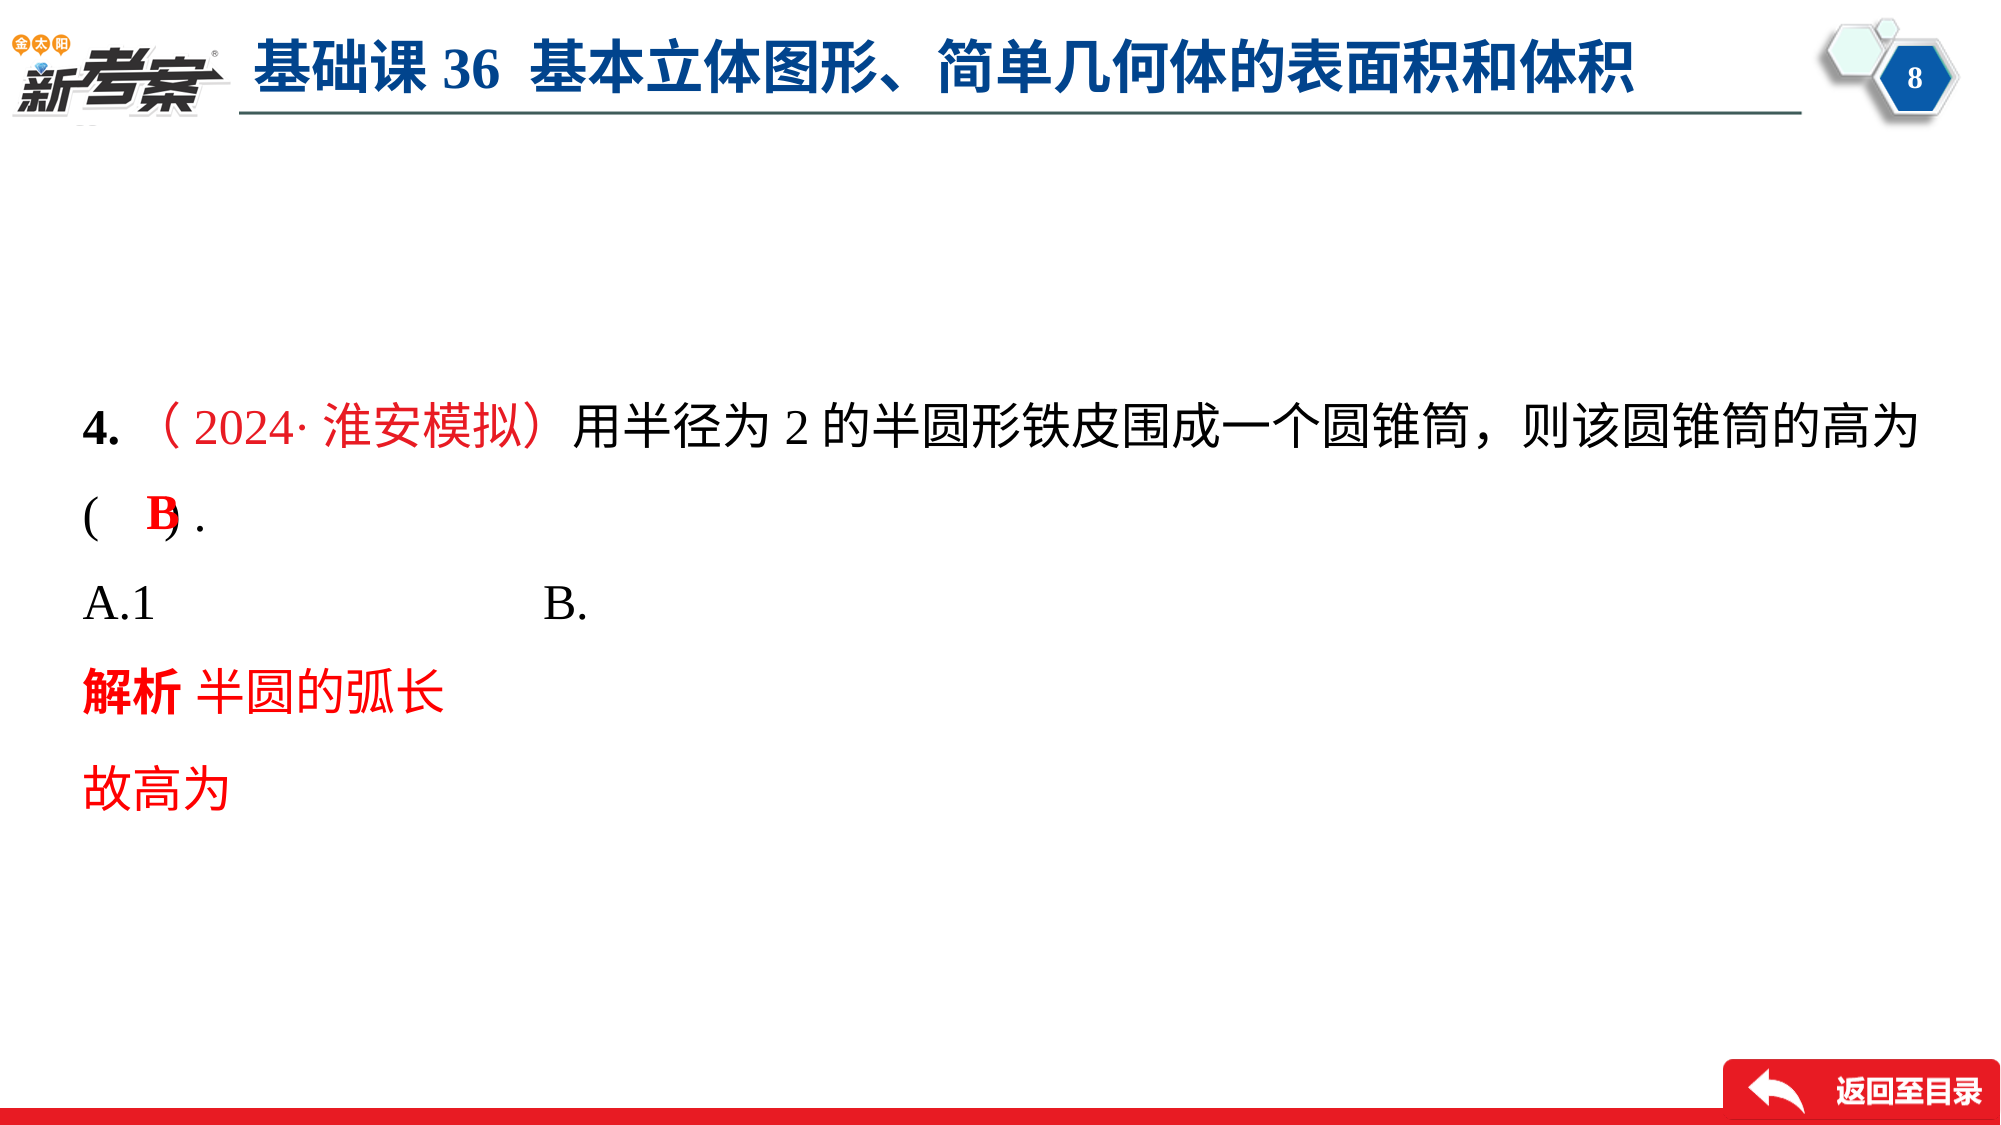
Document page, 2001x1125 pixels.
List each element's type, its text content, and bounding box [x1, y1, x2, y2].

text_box B [128, 452, 198, 531]
picture [0, 0, 2001, 1125]
text_box 4.（2024·淮安模拟）用半径为2的半圆形铁皮围成一个圆锥筒，则该圆锥筒的高为 ( ) . [82, 362, 1917, 532]
